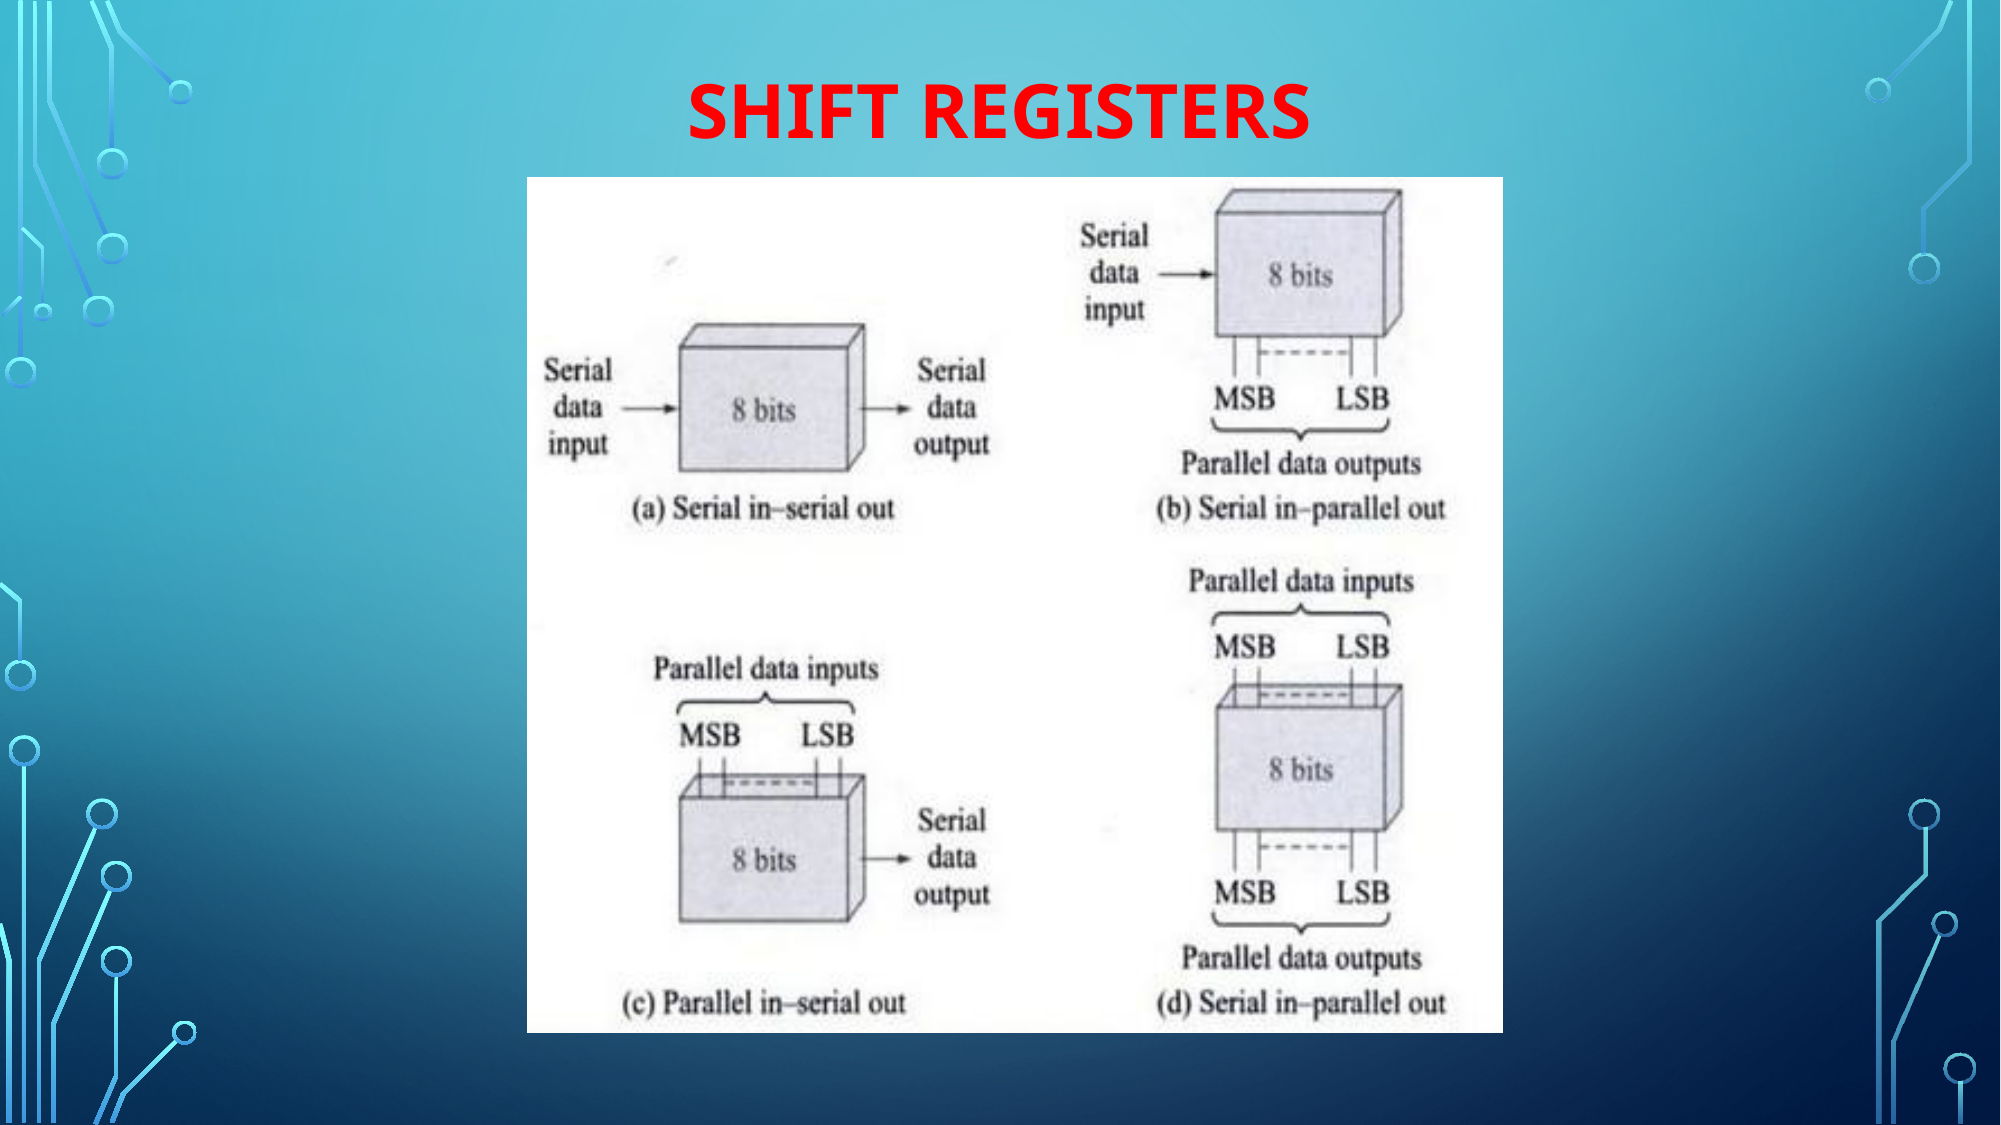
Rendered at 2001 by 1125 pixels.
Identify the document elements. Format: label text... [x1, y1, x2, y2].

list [526, 177, 1504, 1033]
title SHIFT REGISTERS [187, 39, 1813, 190]
